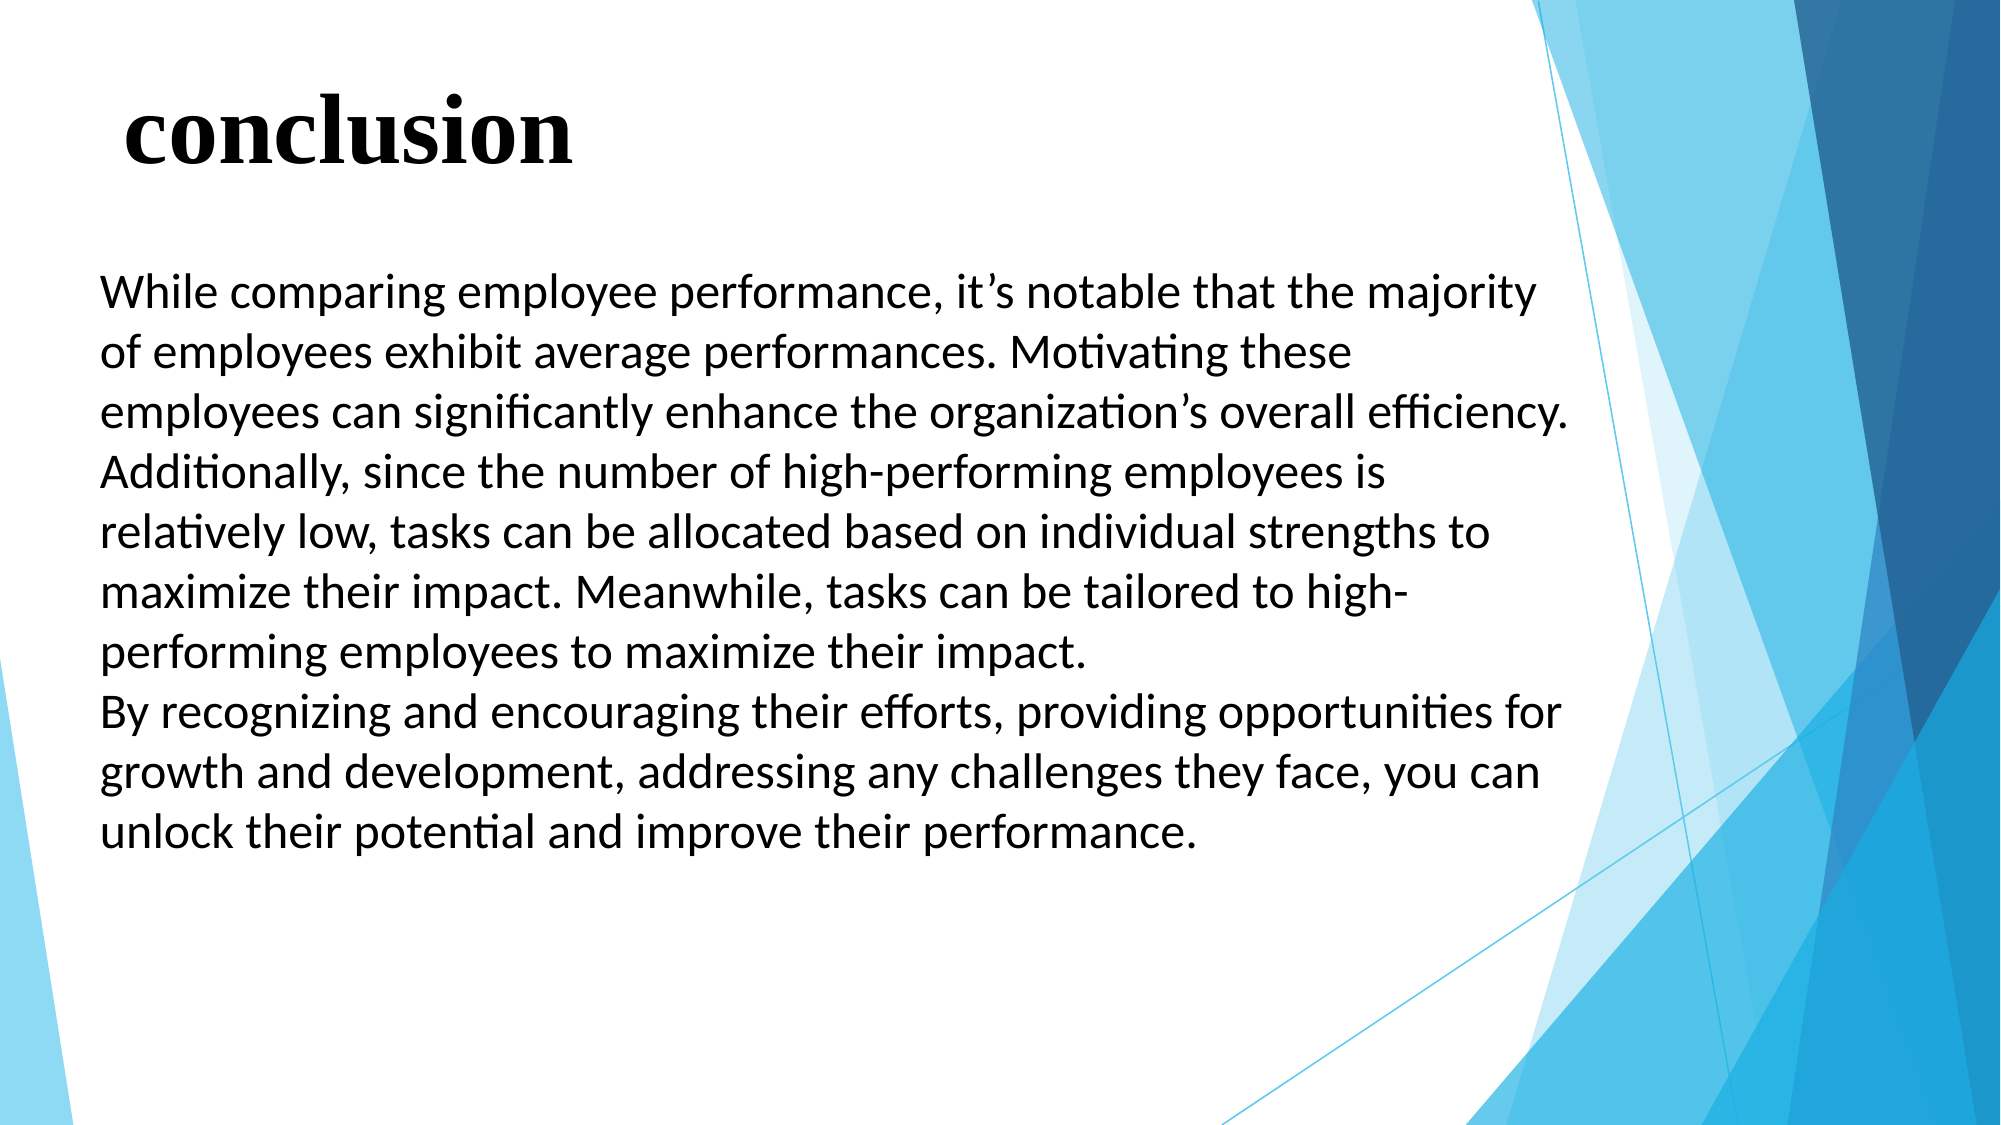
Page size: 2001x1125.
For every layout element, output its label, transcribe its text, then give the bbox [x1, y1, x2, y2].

title conclusion [123, 63, 1877, 188]
list While comparing employee performance, it’s notable that the majority of employees exhibit average performances. Motivating these employees can significantly enhance the organization’s overall efficiency. Additionally, since the number of high-performing employees is relatively low, tasks can be allocated based on individual strengths to maximize their impact. Meanwhile, tasks can be tailored to high-performing employees to maximize their impact. By recognizing and encouraging their efforts, providing opportunities for growth and development, addressing any challenges they face, you can unlock their potential and improve their performance. [99, 258, 1575, 865]
